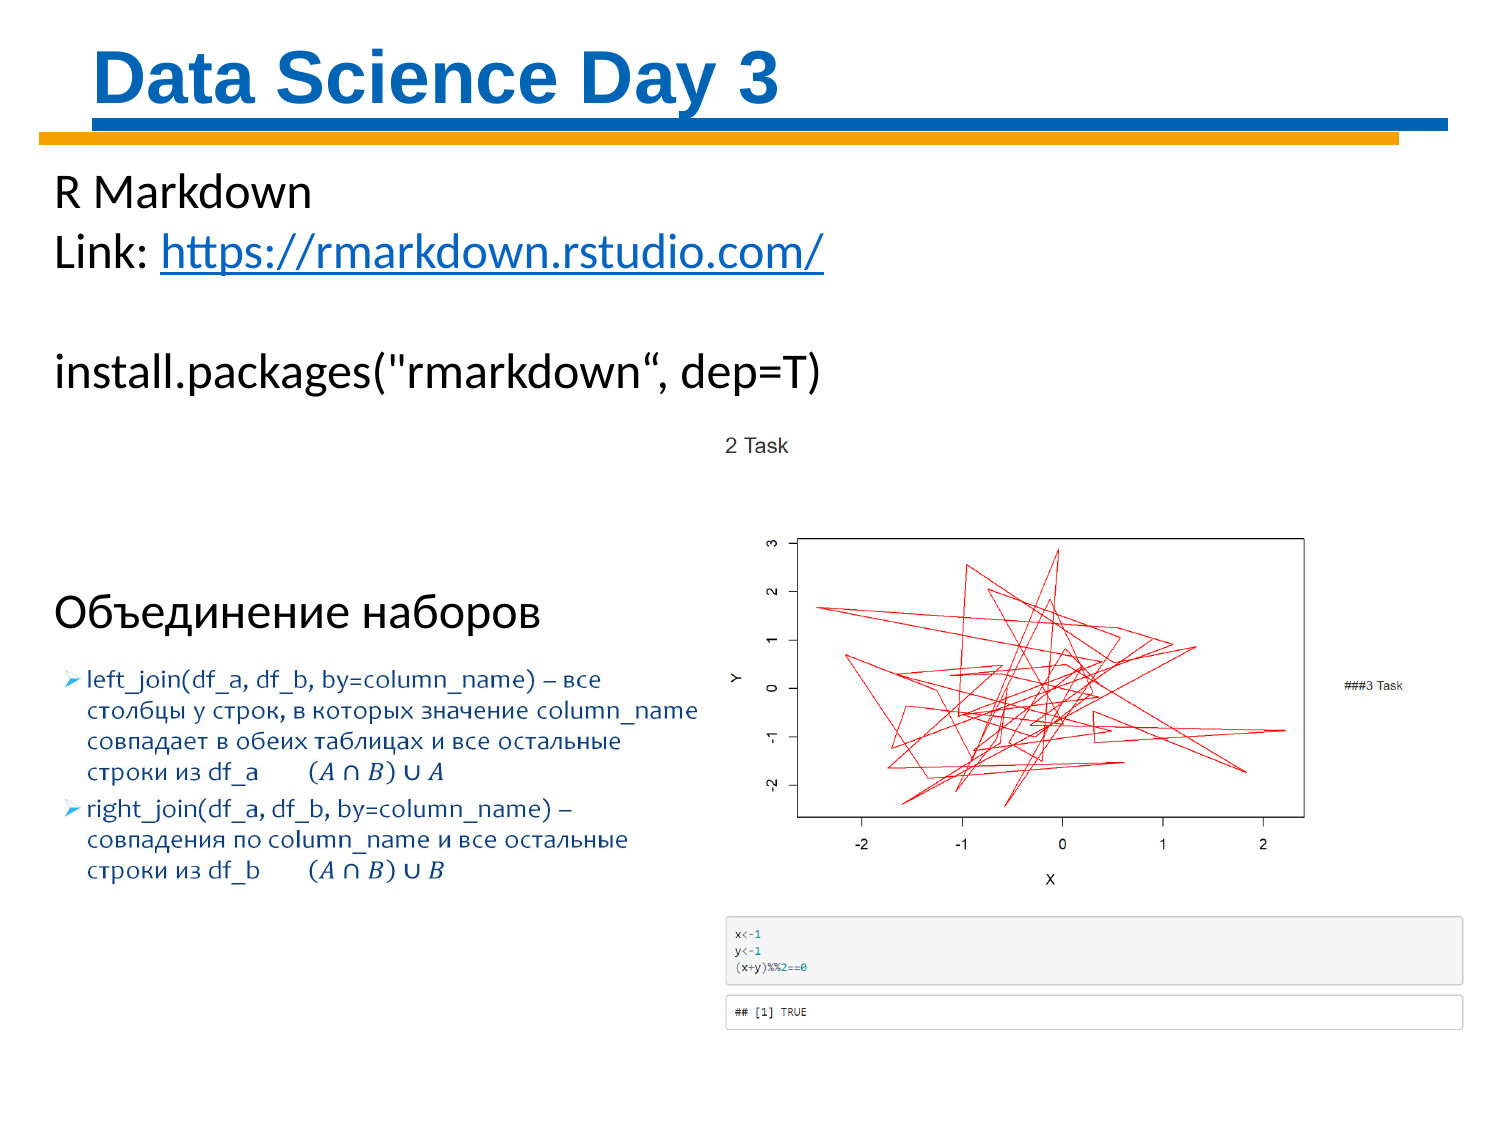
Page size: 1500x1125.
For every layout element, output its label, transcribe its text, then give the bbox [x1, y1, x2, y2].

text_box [39, 124, 1448, 139]
text_box Data Science Day 3 [80, 22, 1176, 124]
picture [48, 656, 718, 901]
text_box R Markdown Link: https://rmarkdown.rstudio.com/ install.packages("rmarkdown“, dep=T) Объединение наборов [39, 151, 1395, 706]
picture [719, 423, 1471, 1037]
